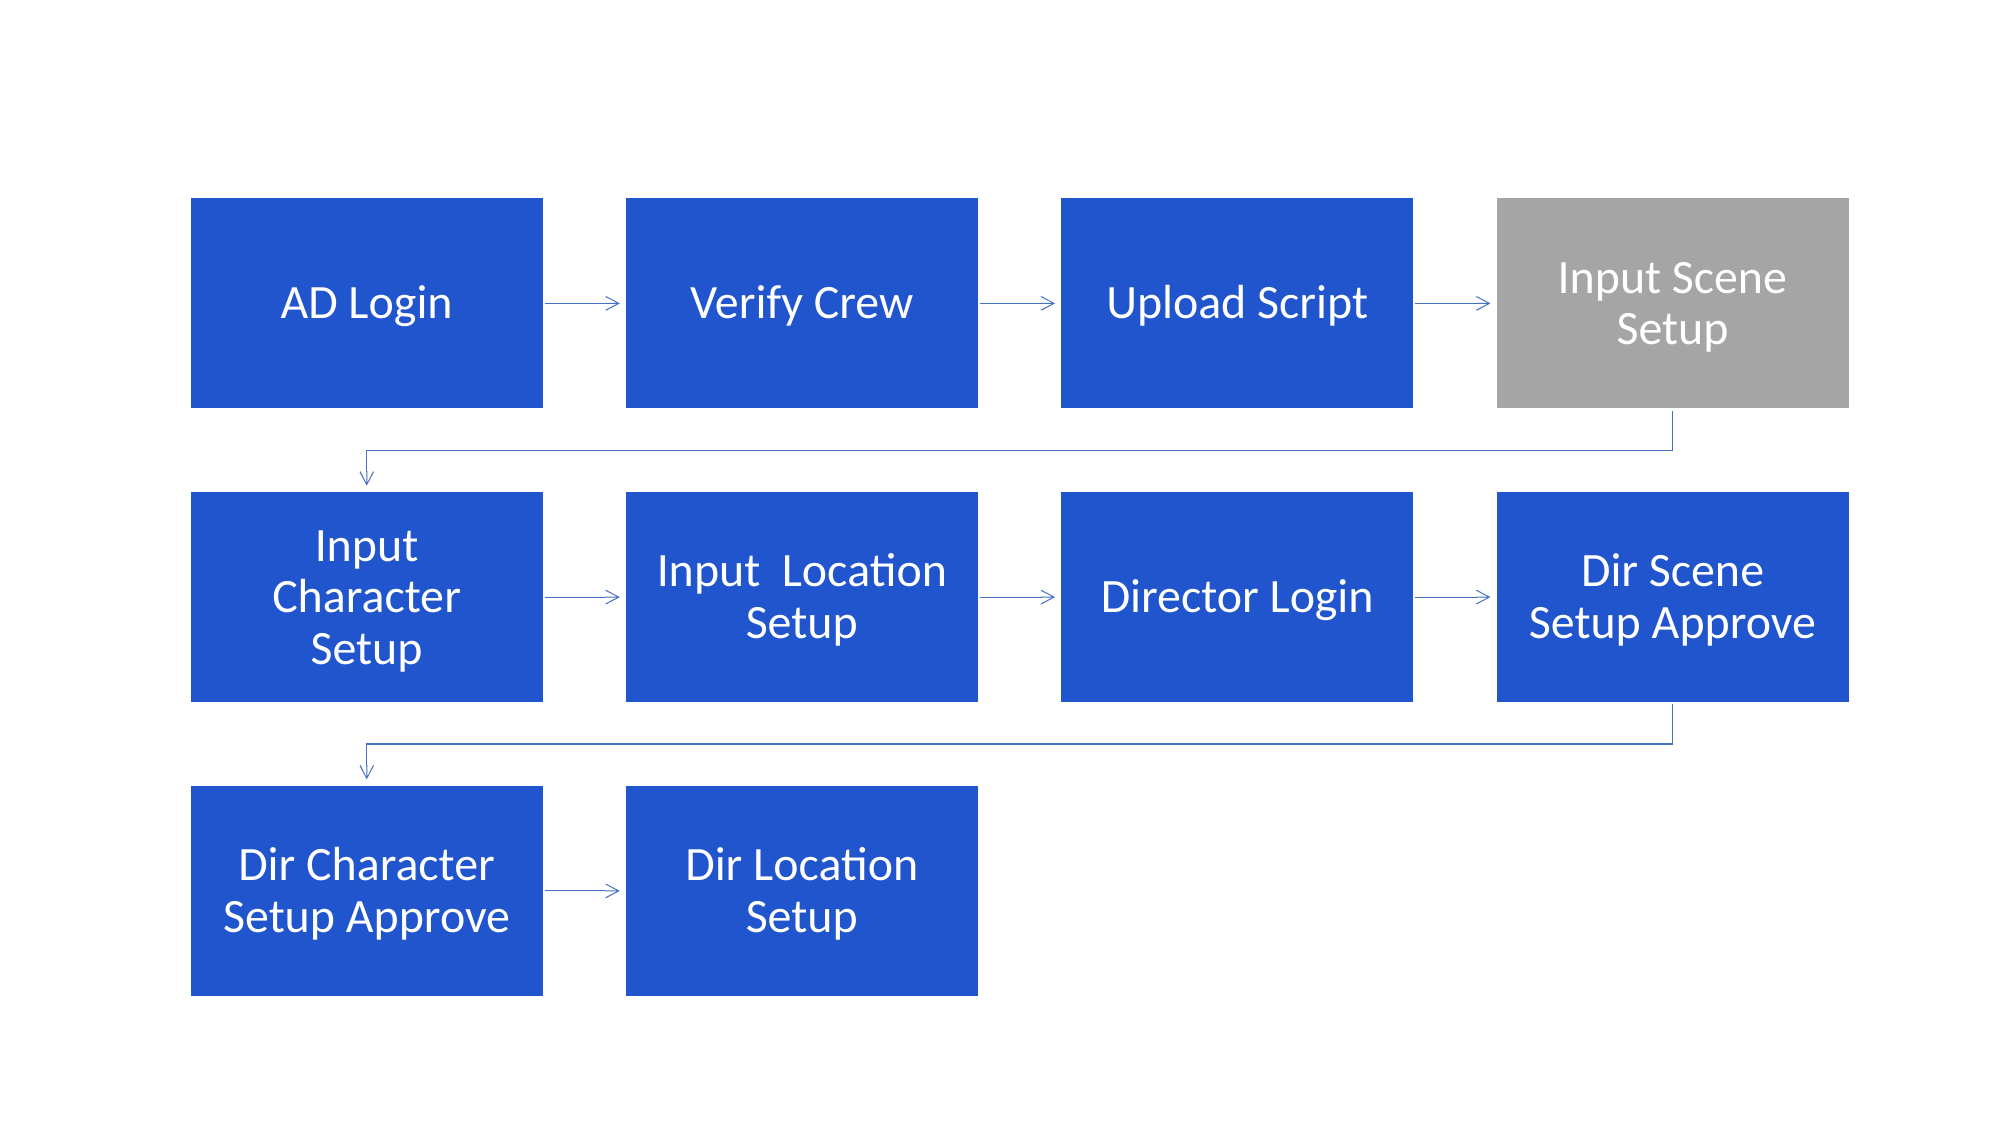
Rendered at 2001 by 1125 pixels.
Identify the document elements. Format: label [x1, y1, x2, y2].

text_box [189, 175, 1850, 1019]
